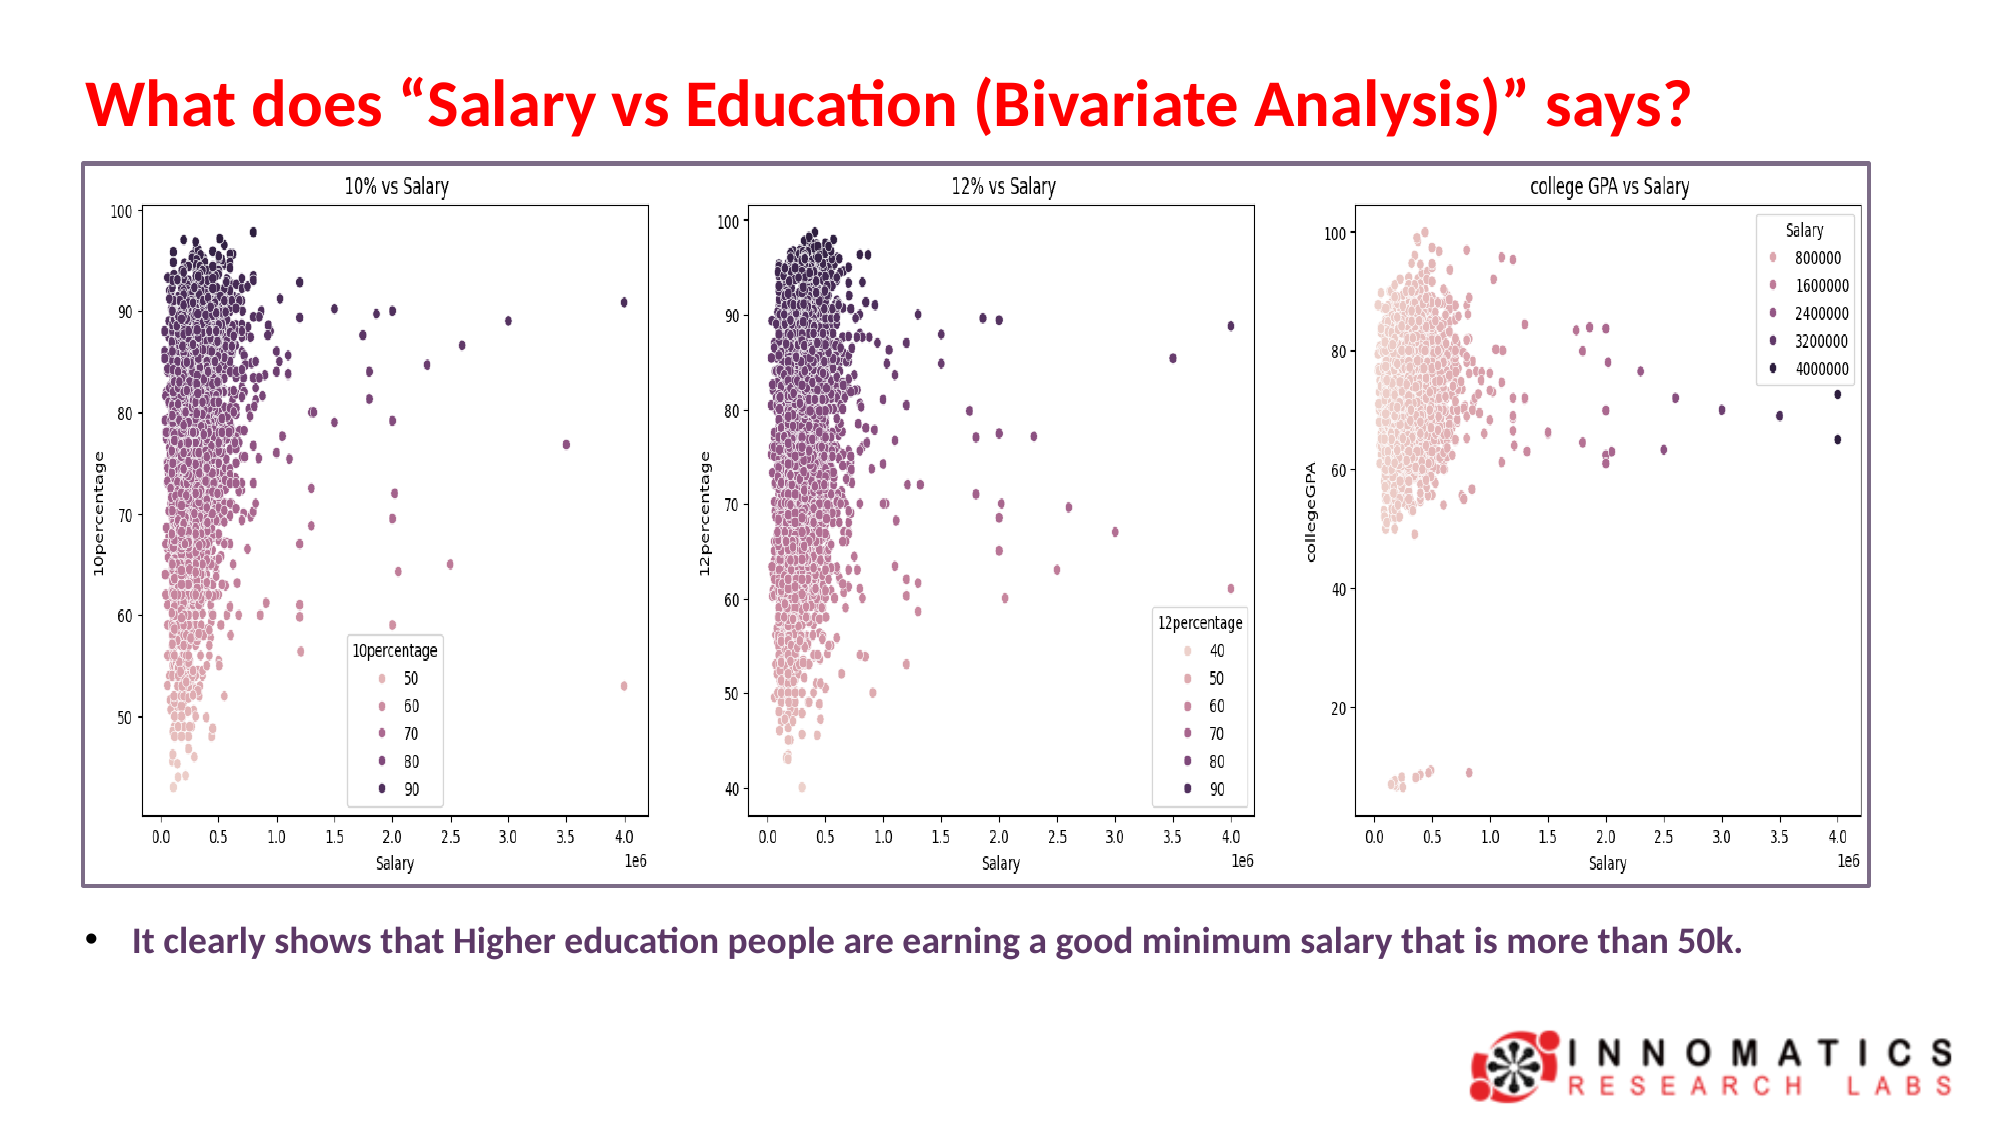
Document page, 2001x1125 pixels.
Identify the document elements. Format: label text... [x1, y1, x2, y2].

text_box It clearly shows that Higher education people are earning a good minimum salary that is more than 50k. [70, 908, 1869, 969]
picture [1445, 1014, 1975, 1125]
text_box [81, 161, 1871, 888]
text_box What does “Salary vs Education (Bivariate Analysis)” says? [70, 68, 1779, 148]
